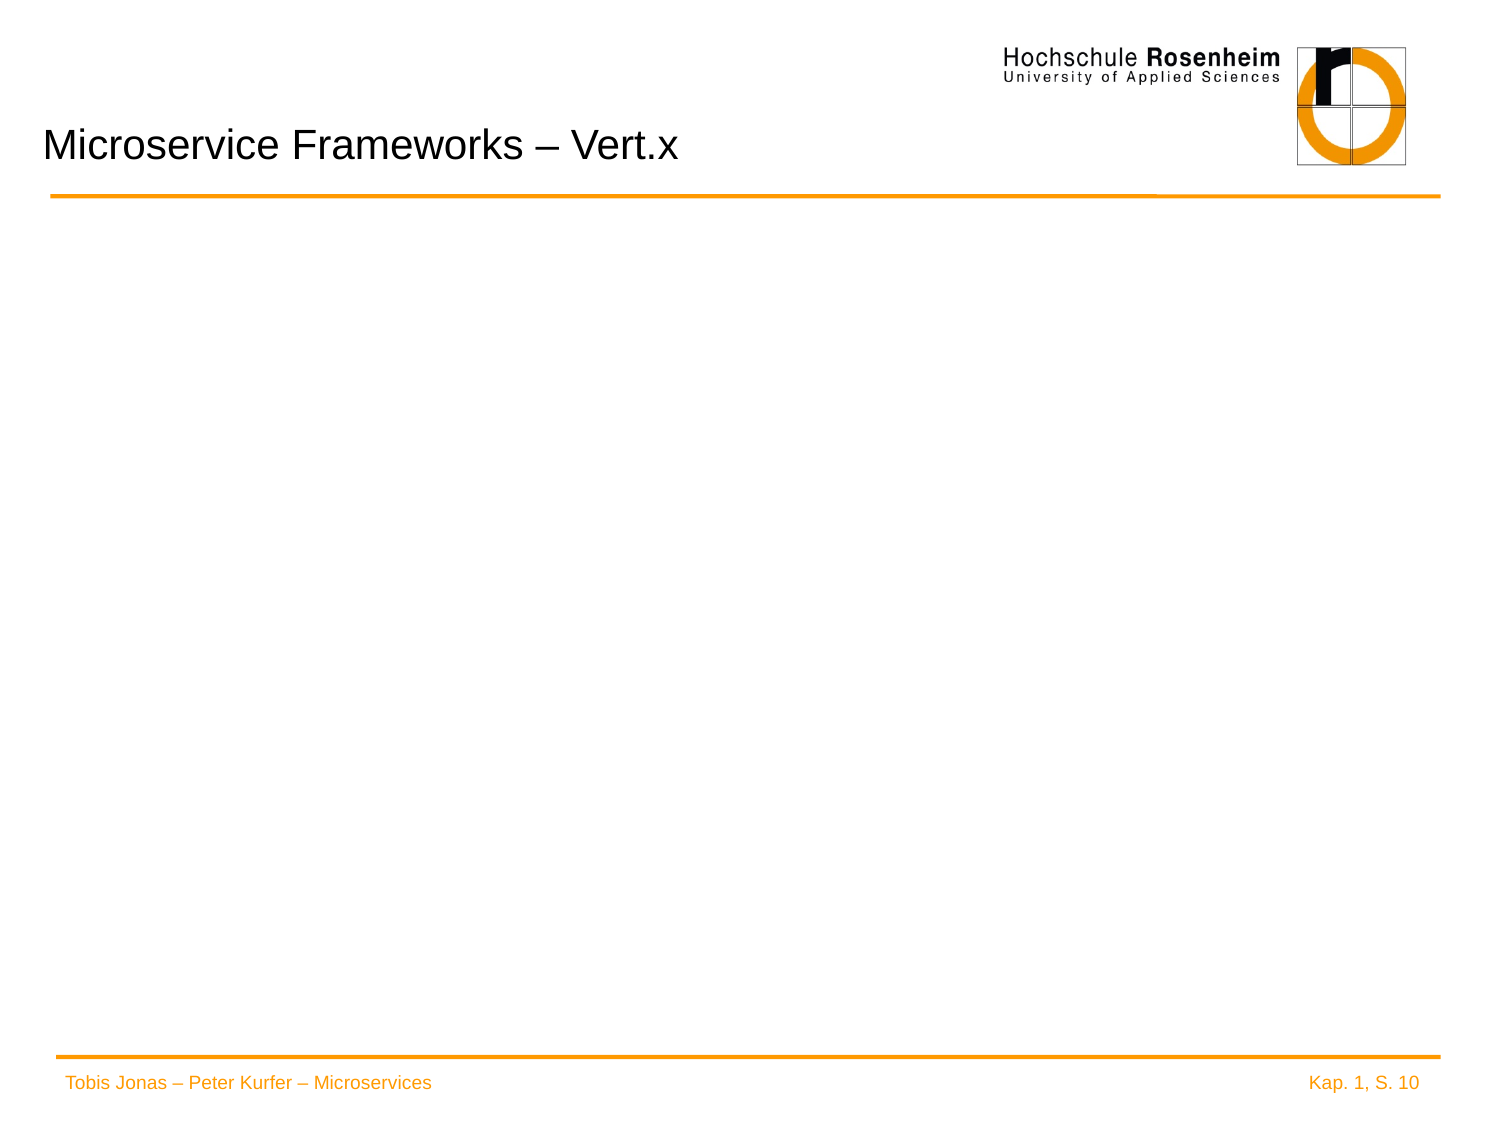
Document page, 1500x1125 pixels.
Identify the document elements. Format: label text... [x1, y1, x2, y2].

title Microservice Frameworks – Vert.x [42, 41, 987, 168]
picture [1003, 45, 1407, 167]
